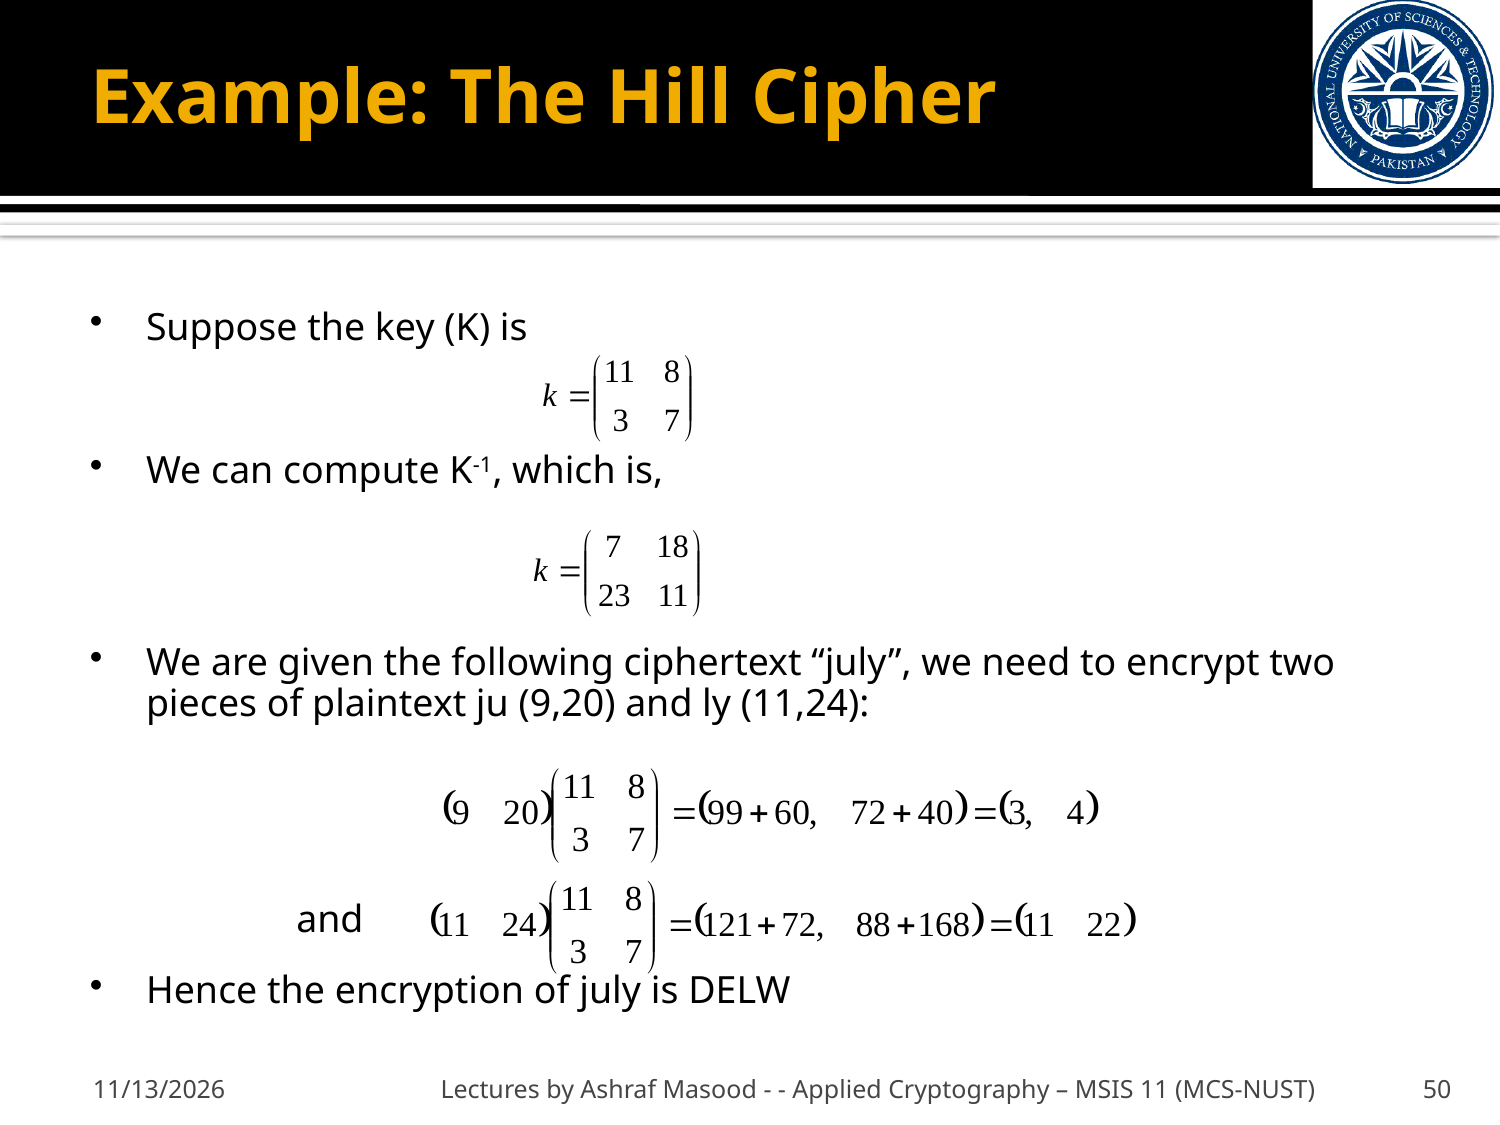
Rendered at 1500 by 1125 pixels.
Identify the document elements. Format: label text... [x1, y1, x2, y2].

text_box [528, 524, 710, 623]
text_box Suppose the key (K) is We can compute K-1, which is, We are given the following ciphertext “july”, we need to encrypt two pieces of plaintext ju (9,20) and ly (11,24): Hence the encryption of july is DELW After k-1 is found, it is easy to find the corresponding plaintext, which is “matrix” in our case. [74, 199, 1438, 1044]
footer Lectures by Ashraf Masood - - Applied Cryptography – MSIS 11 (MCS-NUST) [433, 1062, 1337, 1108]
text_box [537, 349, 700, 448]
title Example: The Hill Cipher [75, 12, 1313, 175]
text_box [424, 874, 1138, 981]
slide_number 50 [1345, 1062, 1467, 1108]
text_box and [281, 887, 379, 948]
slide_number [75, 1062, 425, 1108]
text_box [437, 762, 1100, 869]
picture [1312, 0, 1500, 188]
